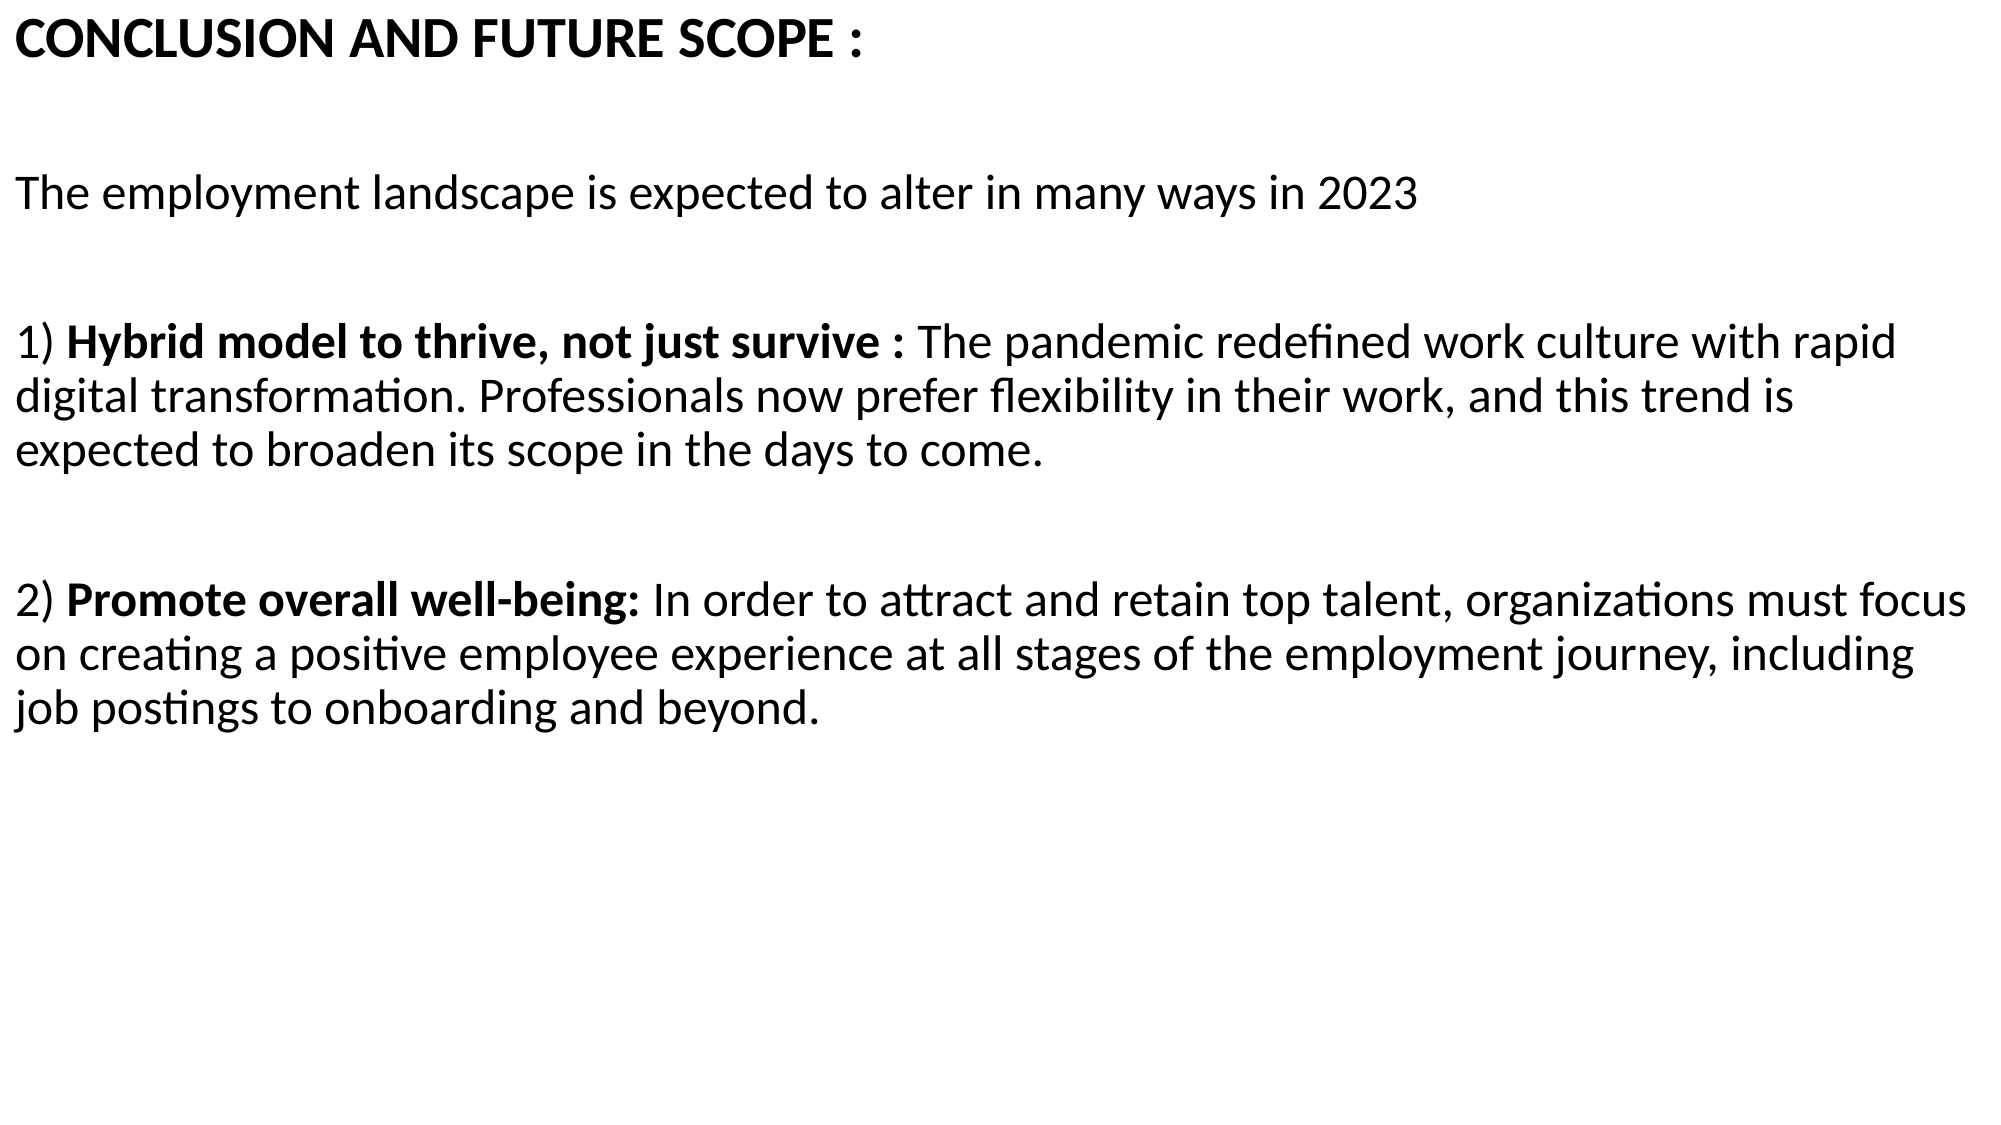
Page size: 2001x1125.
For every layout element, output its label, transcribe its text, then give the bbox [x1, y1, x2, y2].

list CONCLUSION AND FUTURE SCOPE : The employment landscape is expected to alter in many ways in 2023 1) Hybrid model to thrive, not just survive : The pandemic redefined work culture with rapid digital transformation. Professionals now prefer flexibility in their work, and this trend is expected to broaden its scope in the days to come. 2) Promote overall well-being: In order to attract and retain top talent, organizations must focus on creating a positive employee experience at all stages of the employment journey, including job postings to onboarding and beyond. [0, 0, 2000, 1125]
